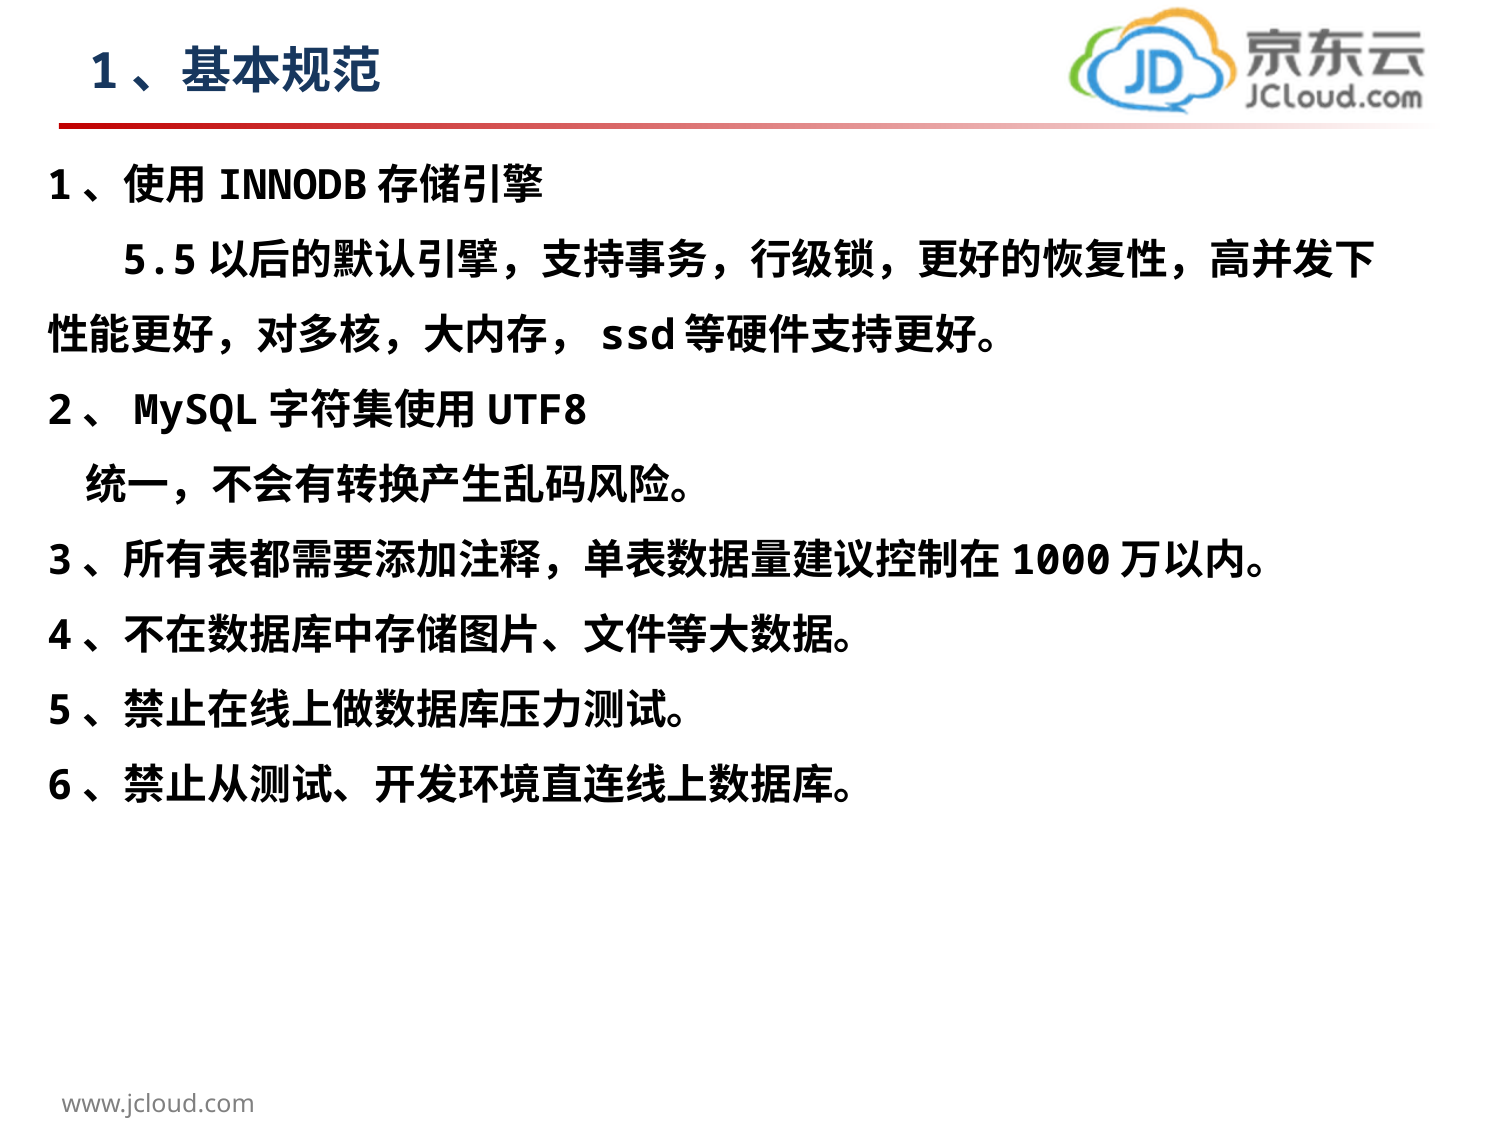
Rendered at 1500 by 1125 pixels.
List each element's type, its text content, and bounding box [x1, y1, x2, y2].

title 1、基本规范 [75, 30, 1034, 107]
picture [1064, 4, 1432, 118]
text_box 1、使用INNODB存储引擎 5.5以后的默认引擘，支持事务，行级锁，更好的恢复性，高并发下性能更好，对多核，大内存，ssd等硬件支持更好。 2、MySQL字符集使用UTF8 统一，不会有转换产生乱码风险。 3、所有表都需要添加注释，单表数据量建议控制在1000万以内。 4、不在数据库中存储图片、文件等大数据。 5、禁止在线上做数据库压力测试。 6、禁止从测试、开发环境直连线上数据库。 [32, 125, 1432, 891]
